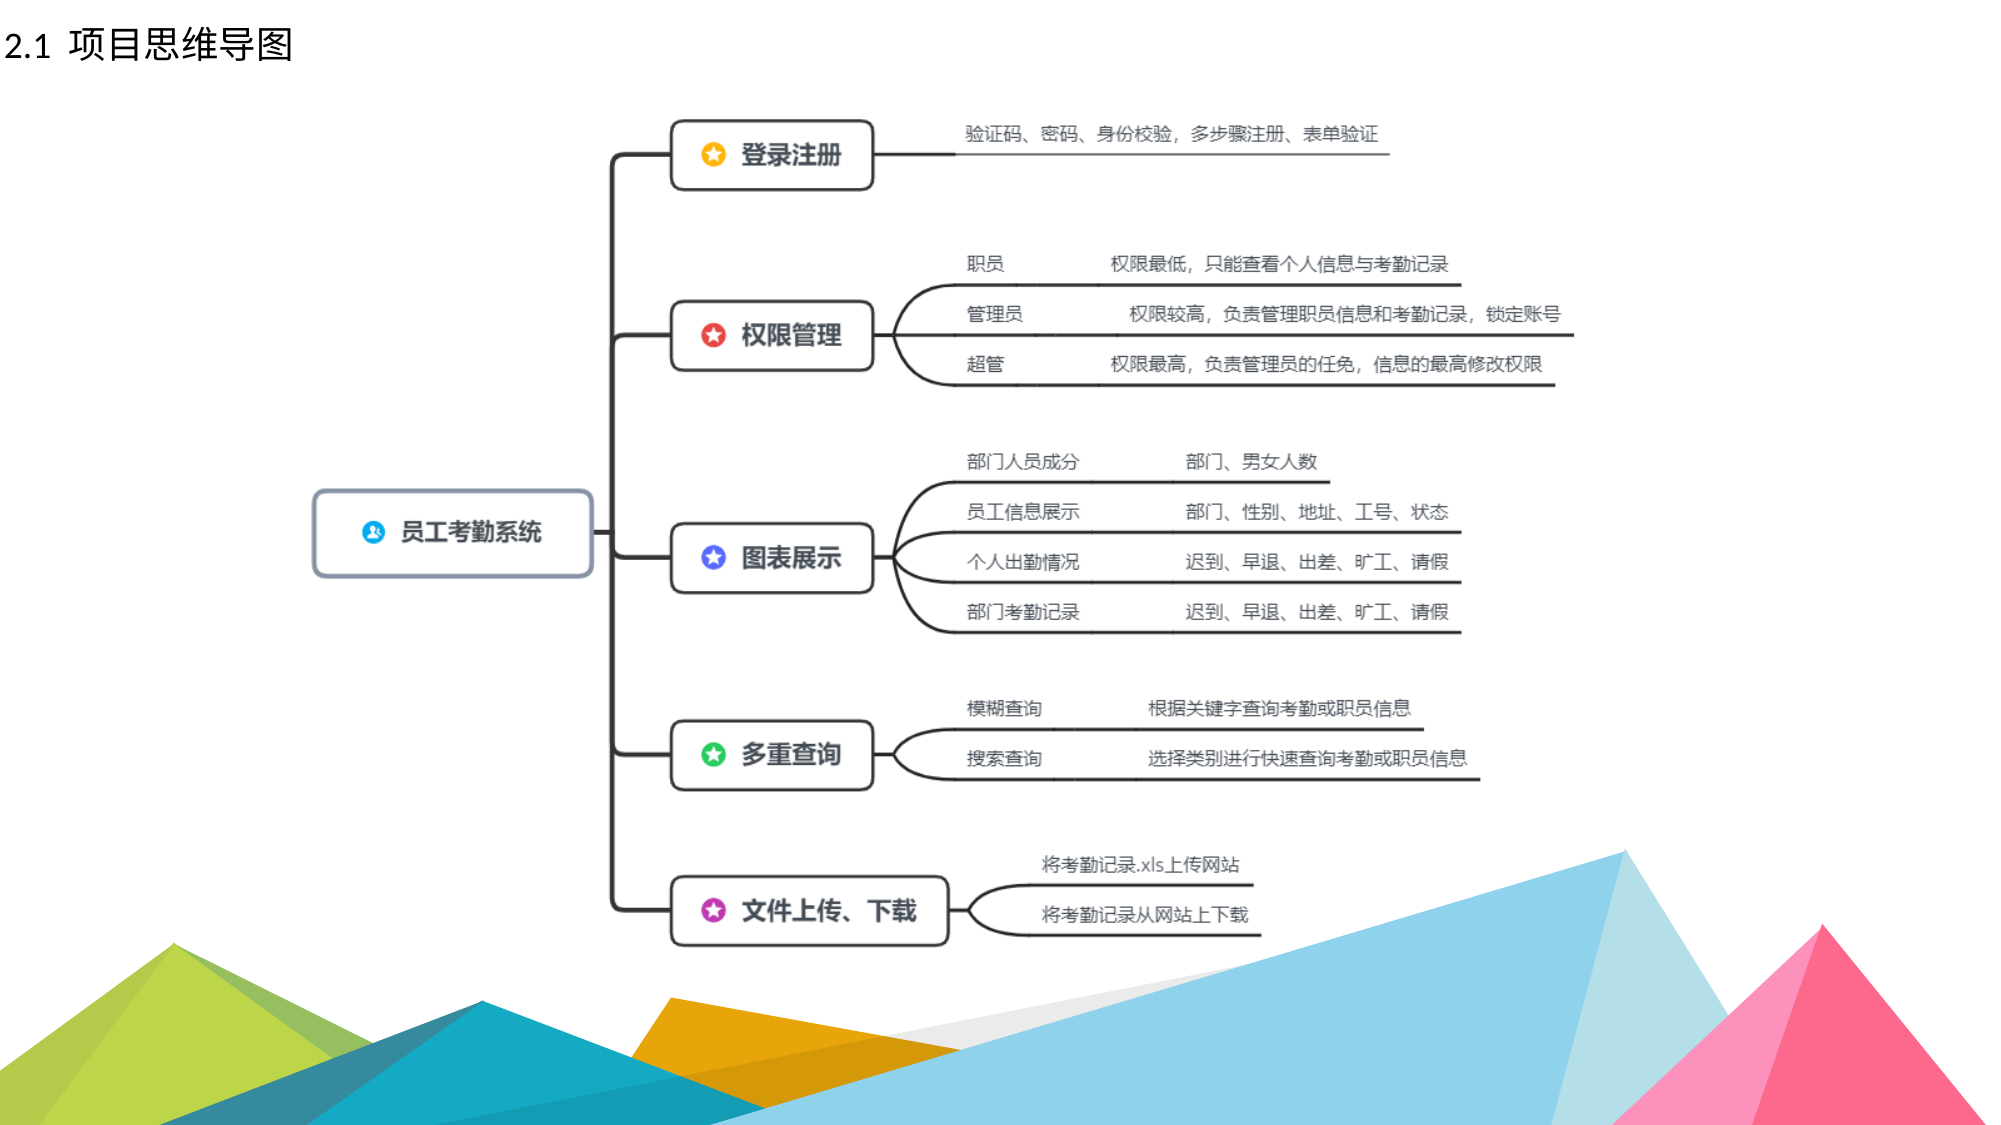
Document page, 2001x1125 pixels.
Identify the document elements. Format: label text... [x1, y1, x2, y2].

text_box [0, 848, 1988, 1125]
text_box 2.1 项目思维导图 [0, 13, 145, 119]
picture [145, 13, 1583, 848]
